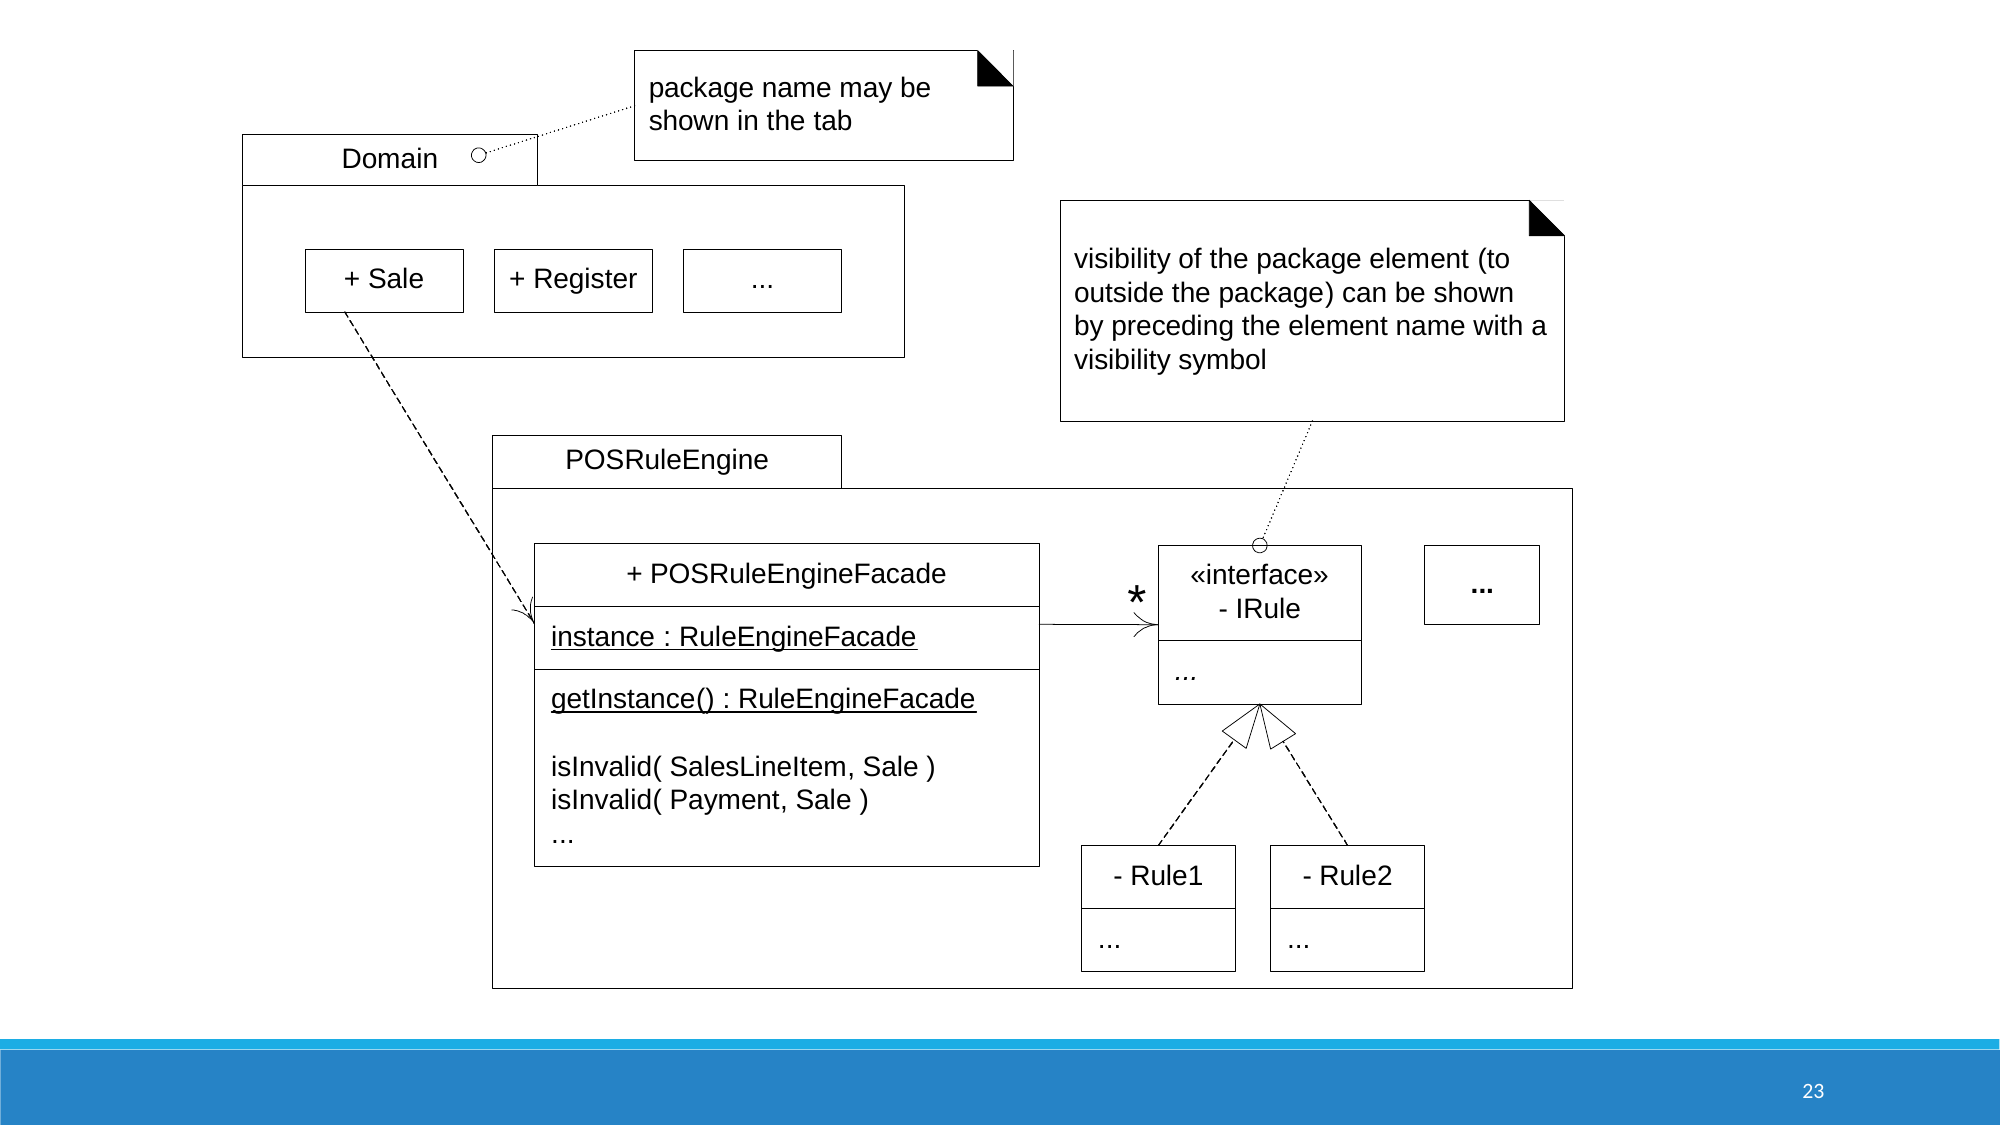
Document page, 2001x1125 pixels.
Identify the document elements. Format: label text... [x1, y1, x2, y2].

slide_number 23 [1624, 1059, 1840, 1120]
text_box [236, 45, 1578, 994]
